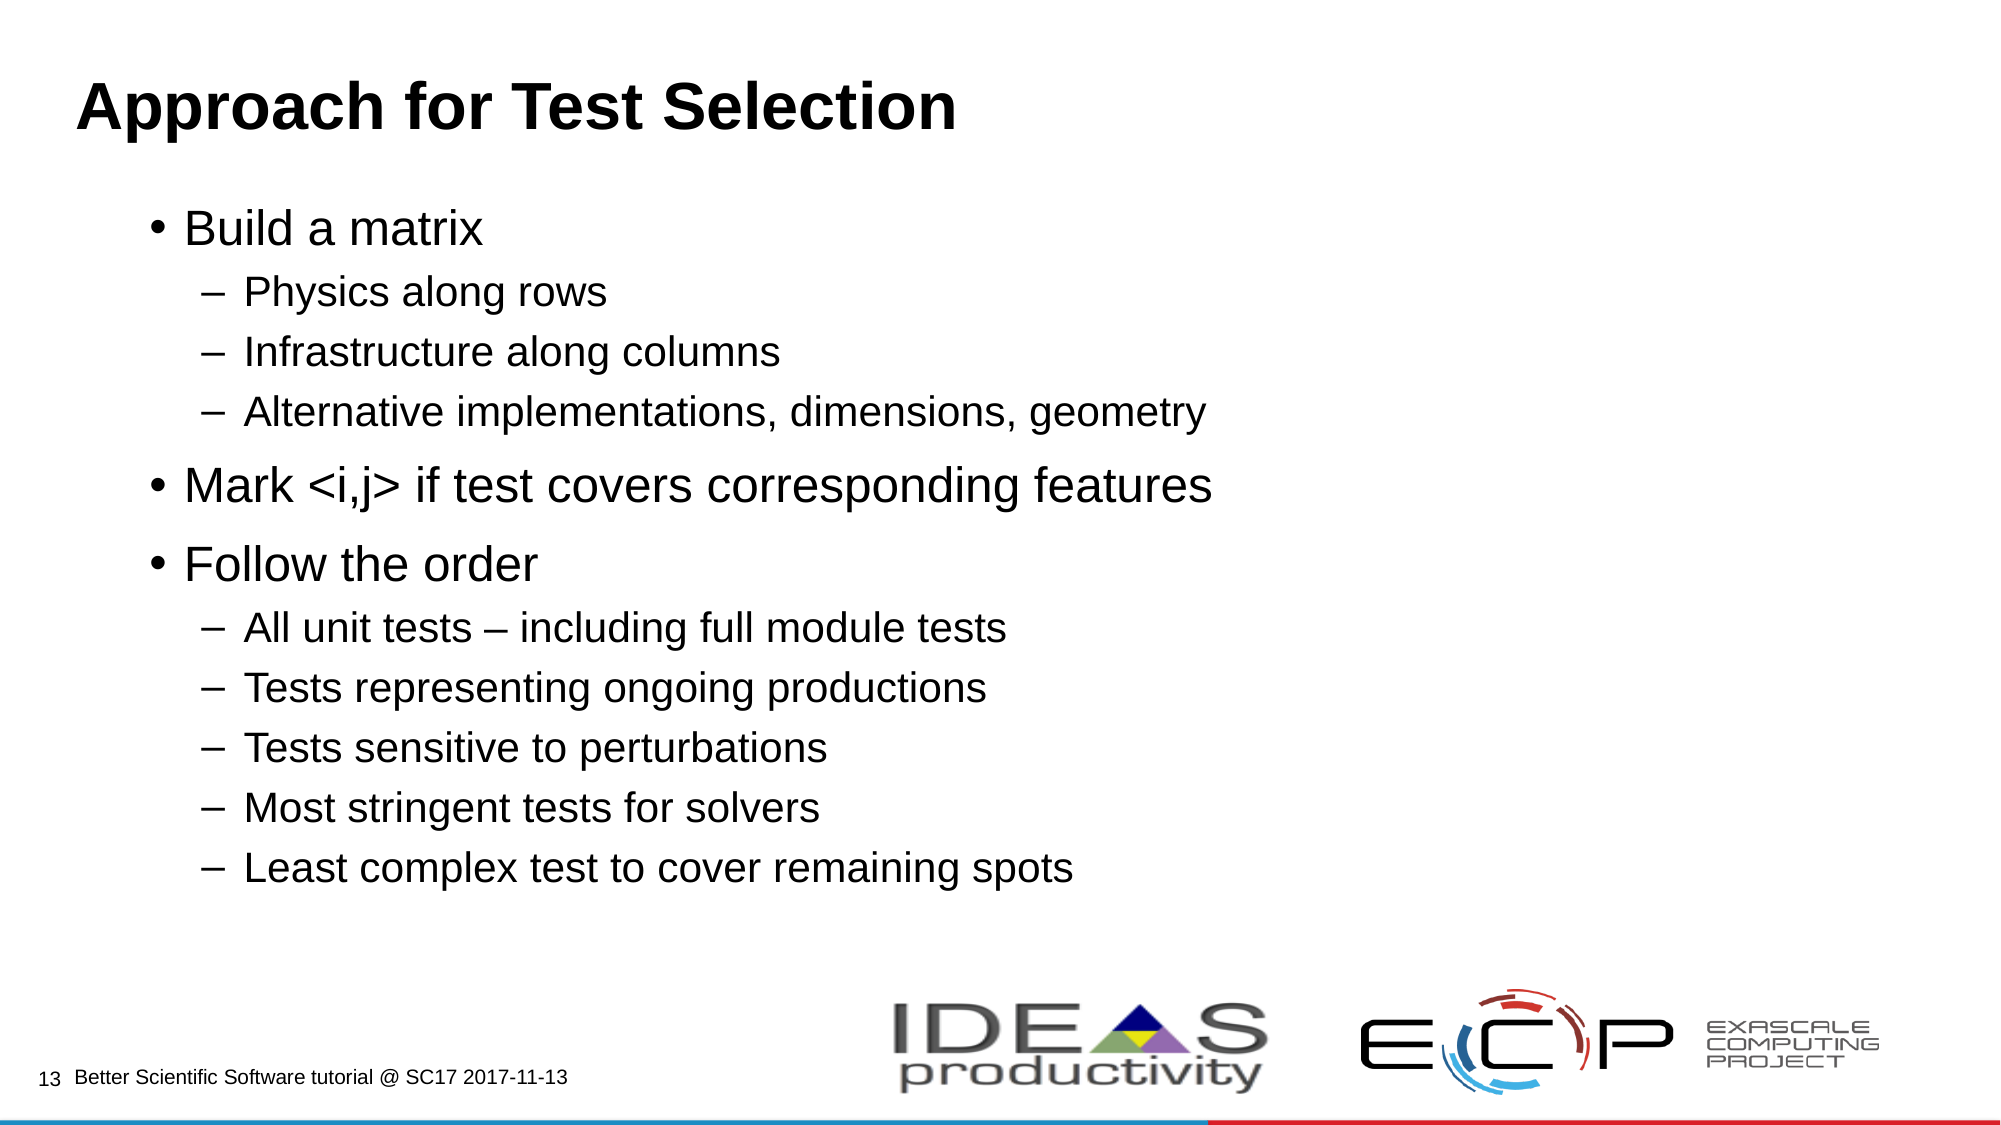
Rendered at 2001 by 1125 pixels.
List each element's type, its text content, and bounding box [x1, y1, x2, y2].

list Build a matrix Physics along rows Infrastructure along columns Alternative implementations, dimensions, geometry Mark <i,j> if test covers corresponding features Follow the order All unit tests – including full module tests Tests representing ongoing productions Tests sensitive to perturbations Most stringent tests for solvers Least complex test to cover remaining spots [134, 194, 1523, 903]
picture [878, 995, 1282, 1101]
picture [1361, 989, 1879, 1095]
title Approach for Test Selection [59, 67, 1927, 152]
